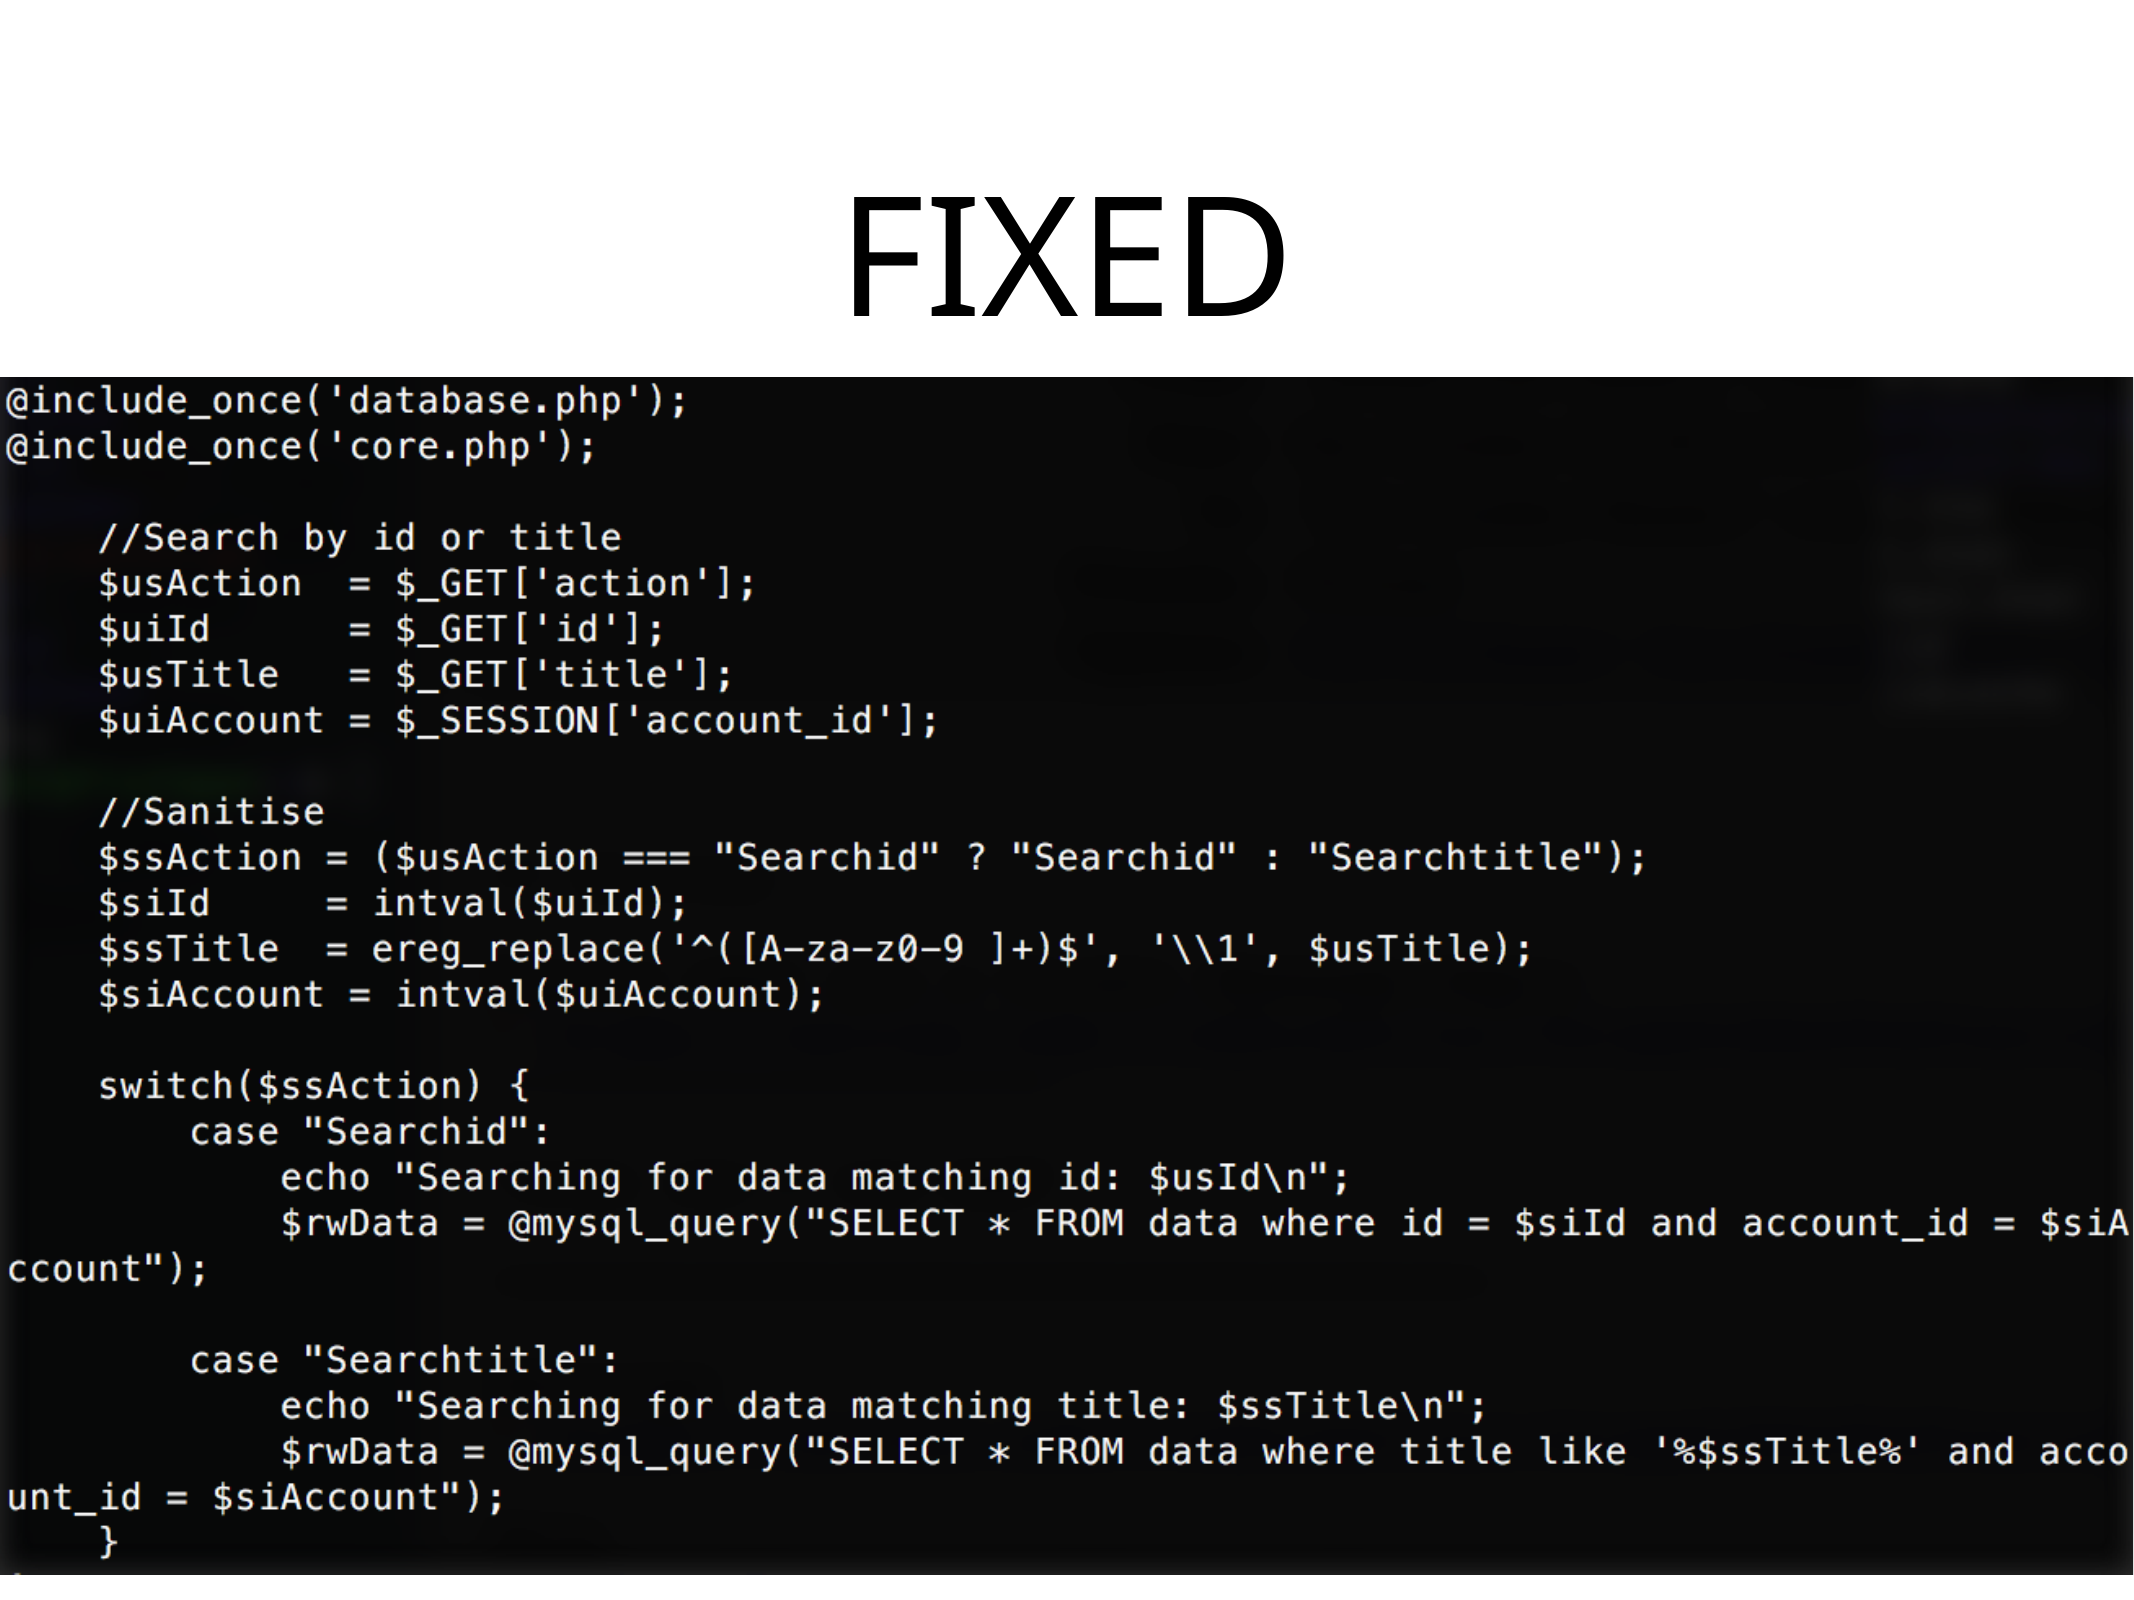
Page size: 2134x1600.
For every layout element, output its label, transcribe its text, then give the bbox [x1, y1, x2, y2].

title FIXED [155, 72, 1978, 370]
picture [0, 377, 2134, 1575]
